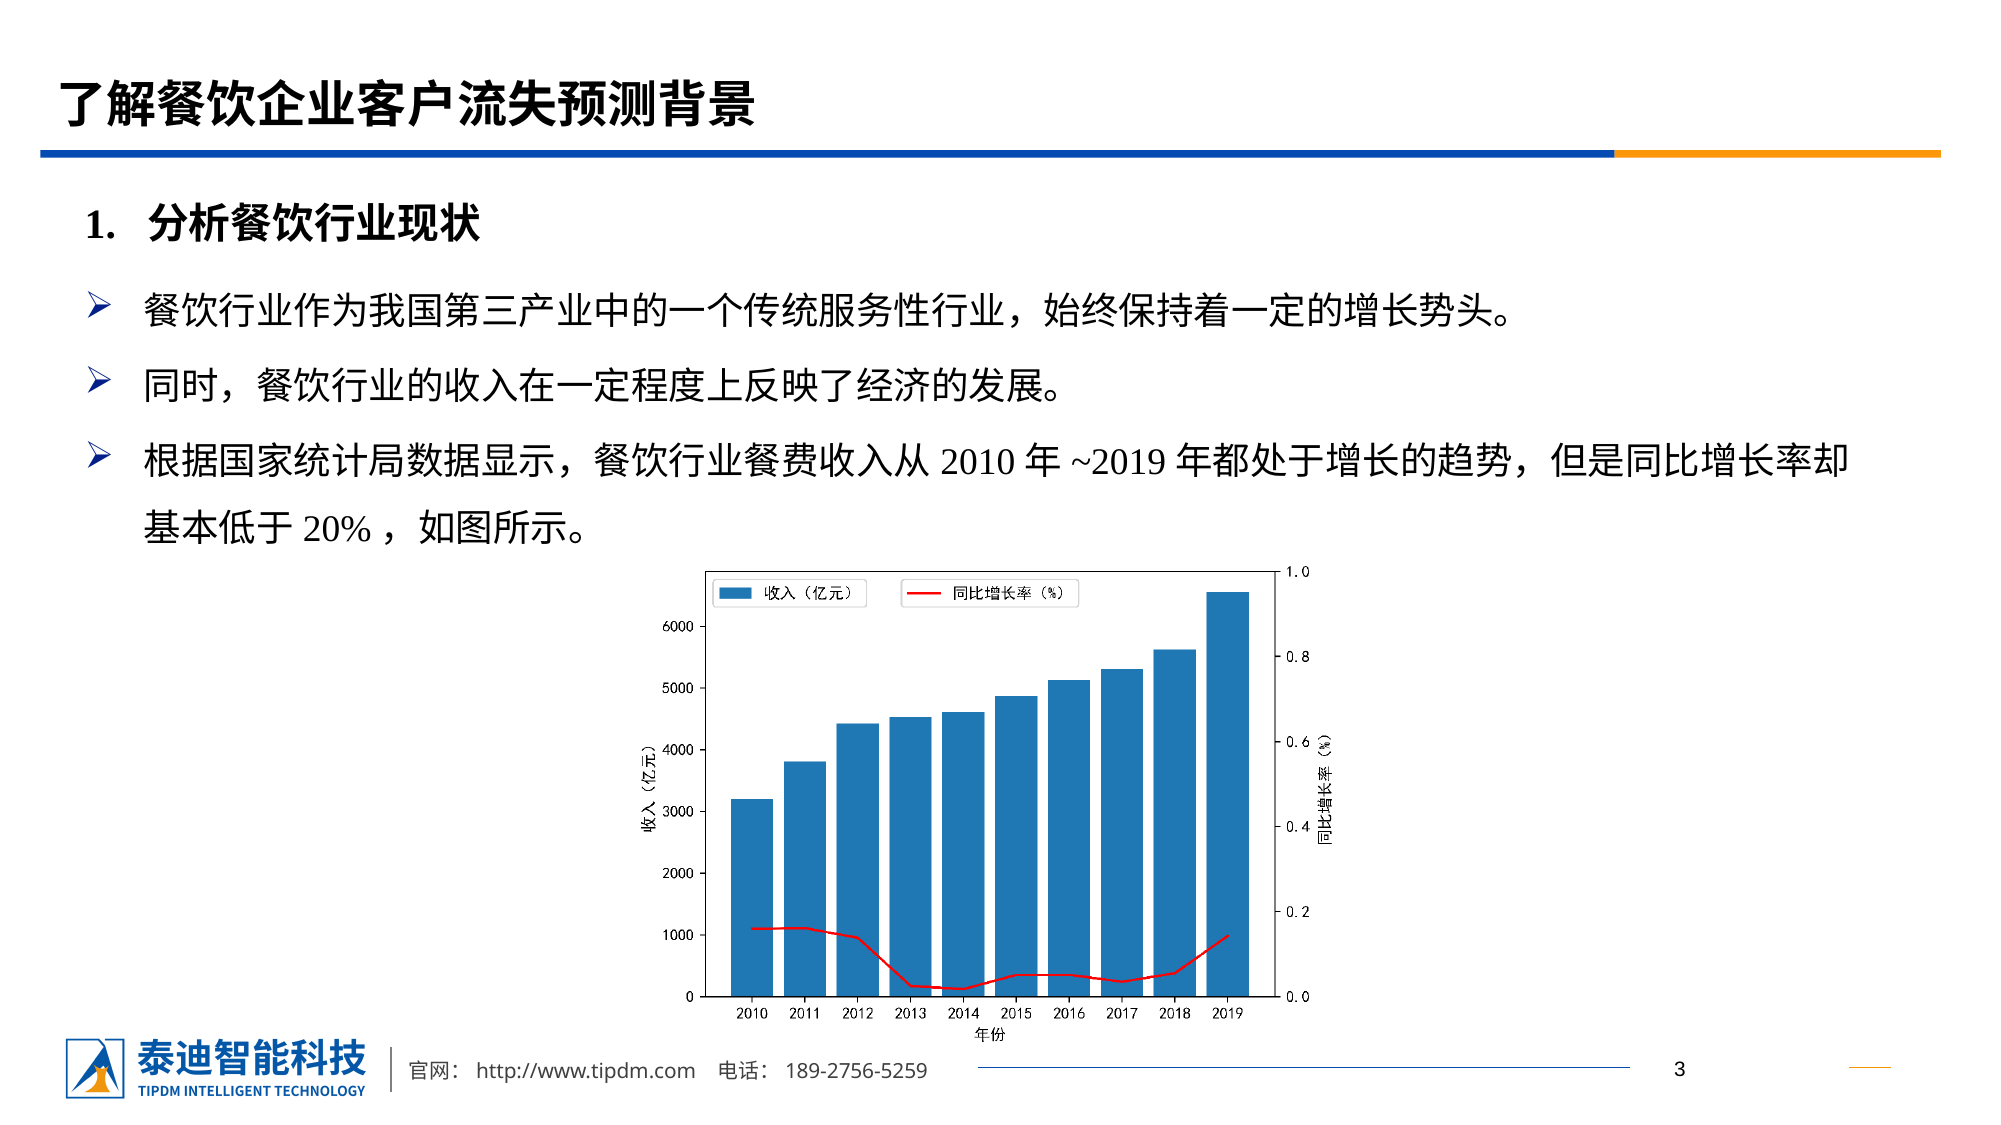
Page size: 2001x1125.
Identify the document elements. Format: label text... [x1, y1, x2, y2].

title 了解餐饮企业客户流失预测背景 [41, 58, 1842, 146]
picture [52, 1028, 378, 1107]
list 餐饮行业作为我国第三产业中的一个传统服务性行业，始终保持着一定的增长势头。 同时，餐饮行业的收入在一定程度上反映了经济的发展。 根据国家统计局数据显示，餐饮行业餐费收入从2010年~2019年都处于增长的趋势，但是同比增长率却基本低于20%，如图所示。 [69, 256, 1892, 993]
picture [613, 554, 1349, 1057]
list 1. 分析餐饮行业现状 [69, 186, 1892, 256]
